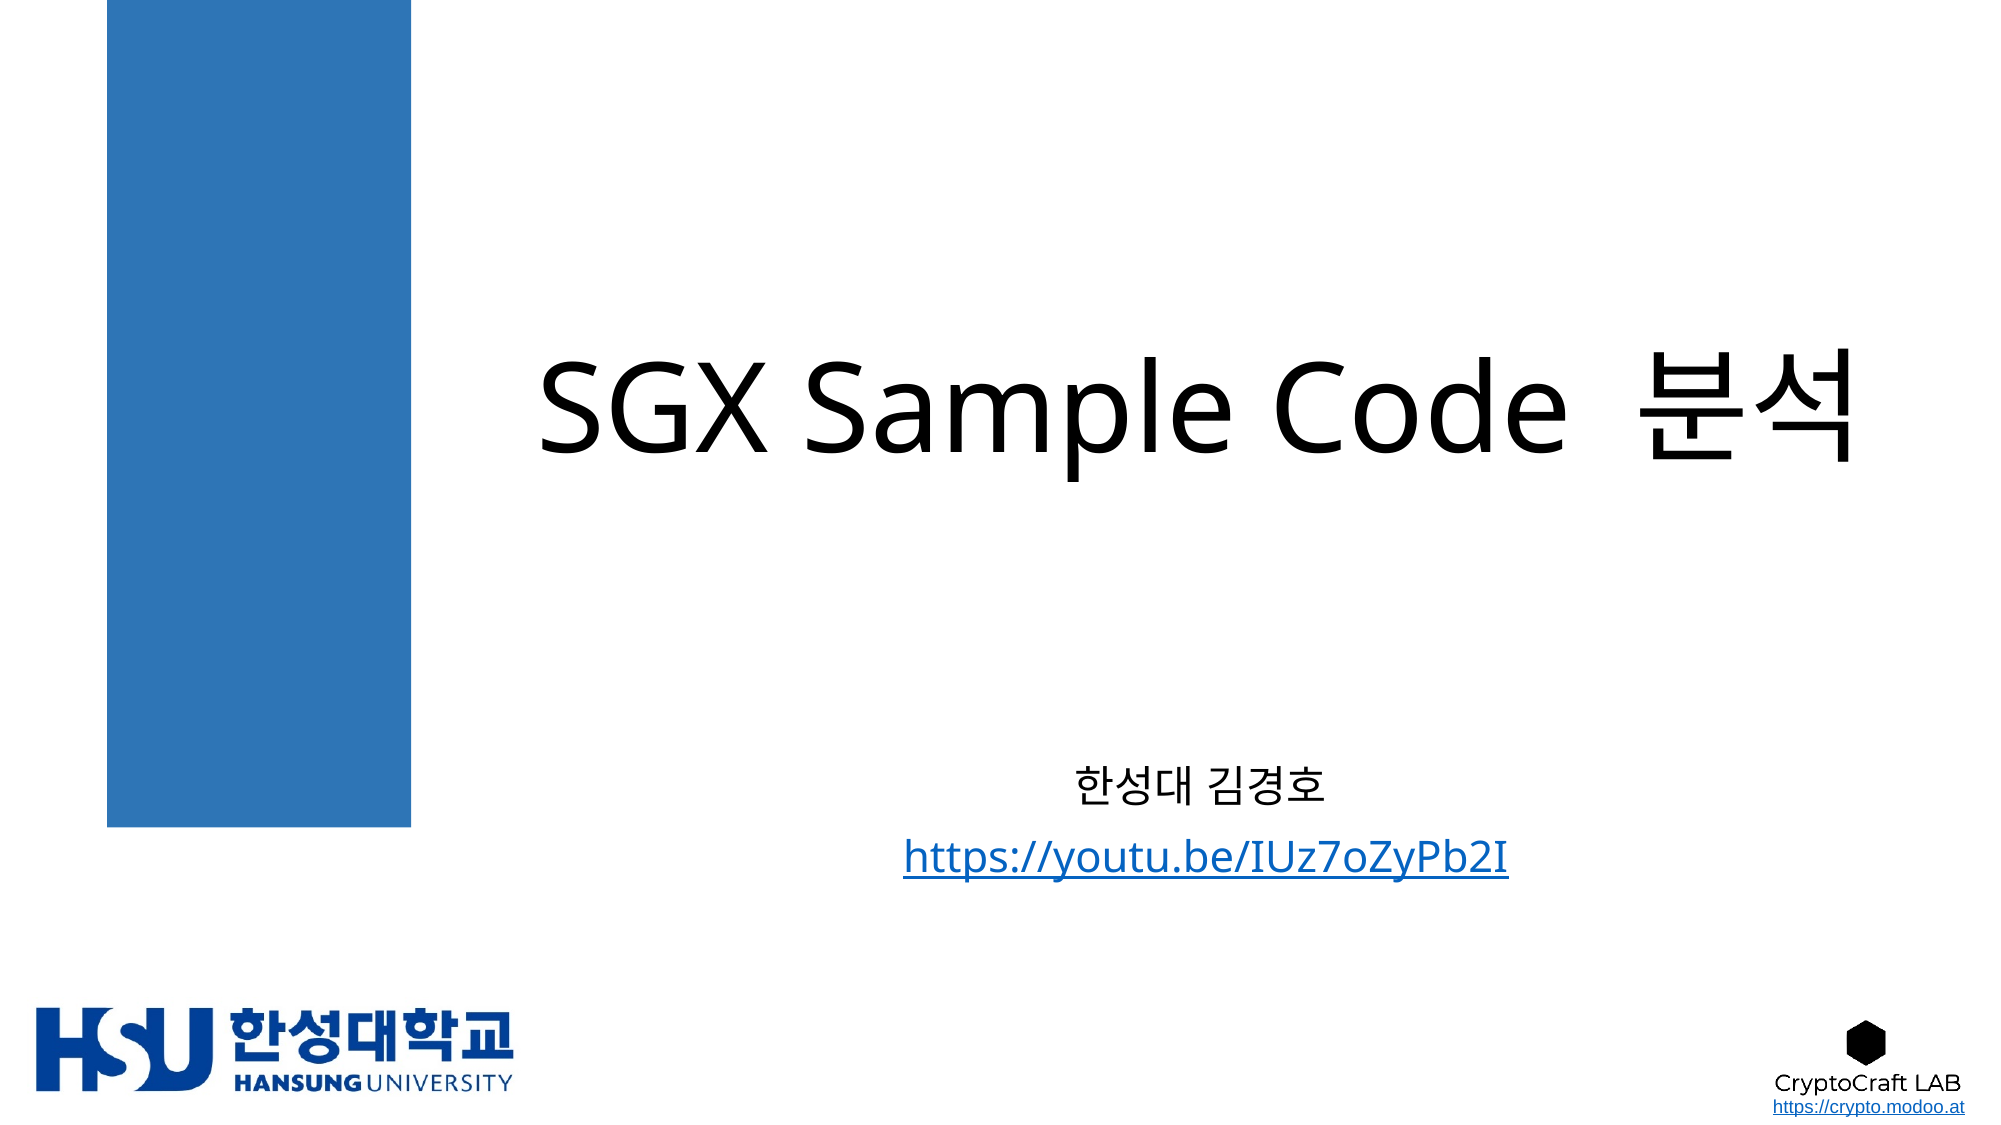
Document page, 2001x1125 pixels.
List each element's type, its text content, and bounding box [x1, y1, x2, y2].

picture [27, 997, 524, 1103]
picture [1760, 1005, 1976, 1111]
subtitle 한성대 김경호 https://youtu.be/IUz7oZyPb2I [511, 622, 1890, 895]
title SGX Sample Code 분석 [511, 200, 1890, 488]
